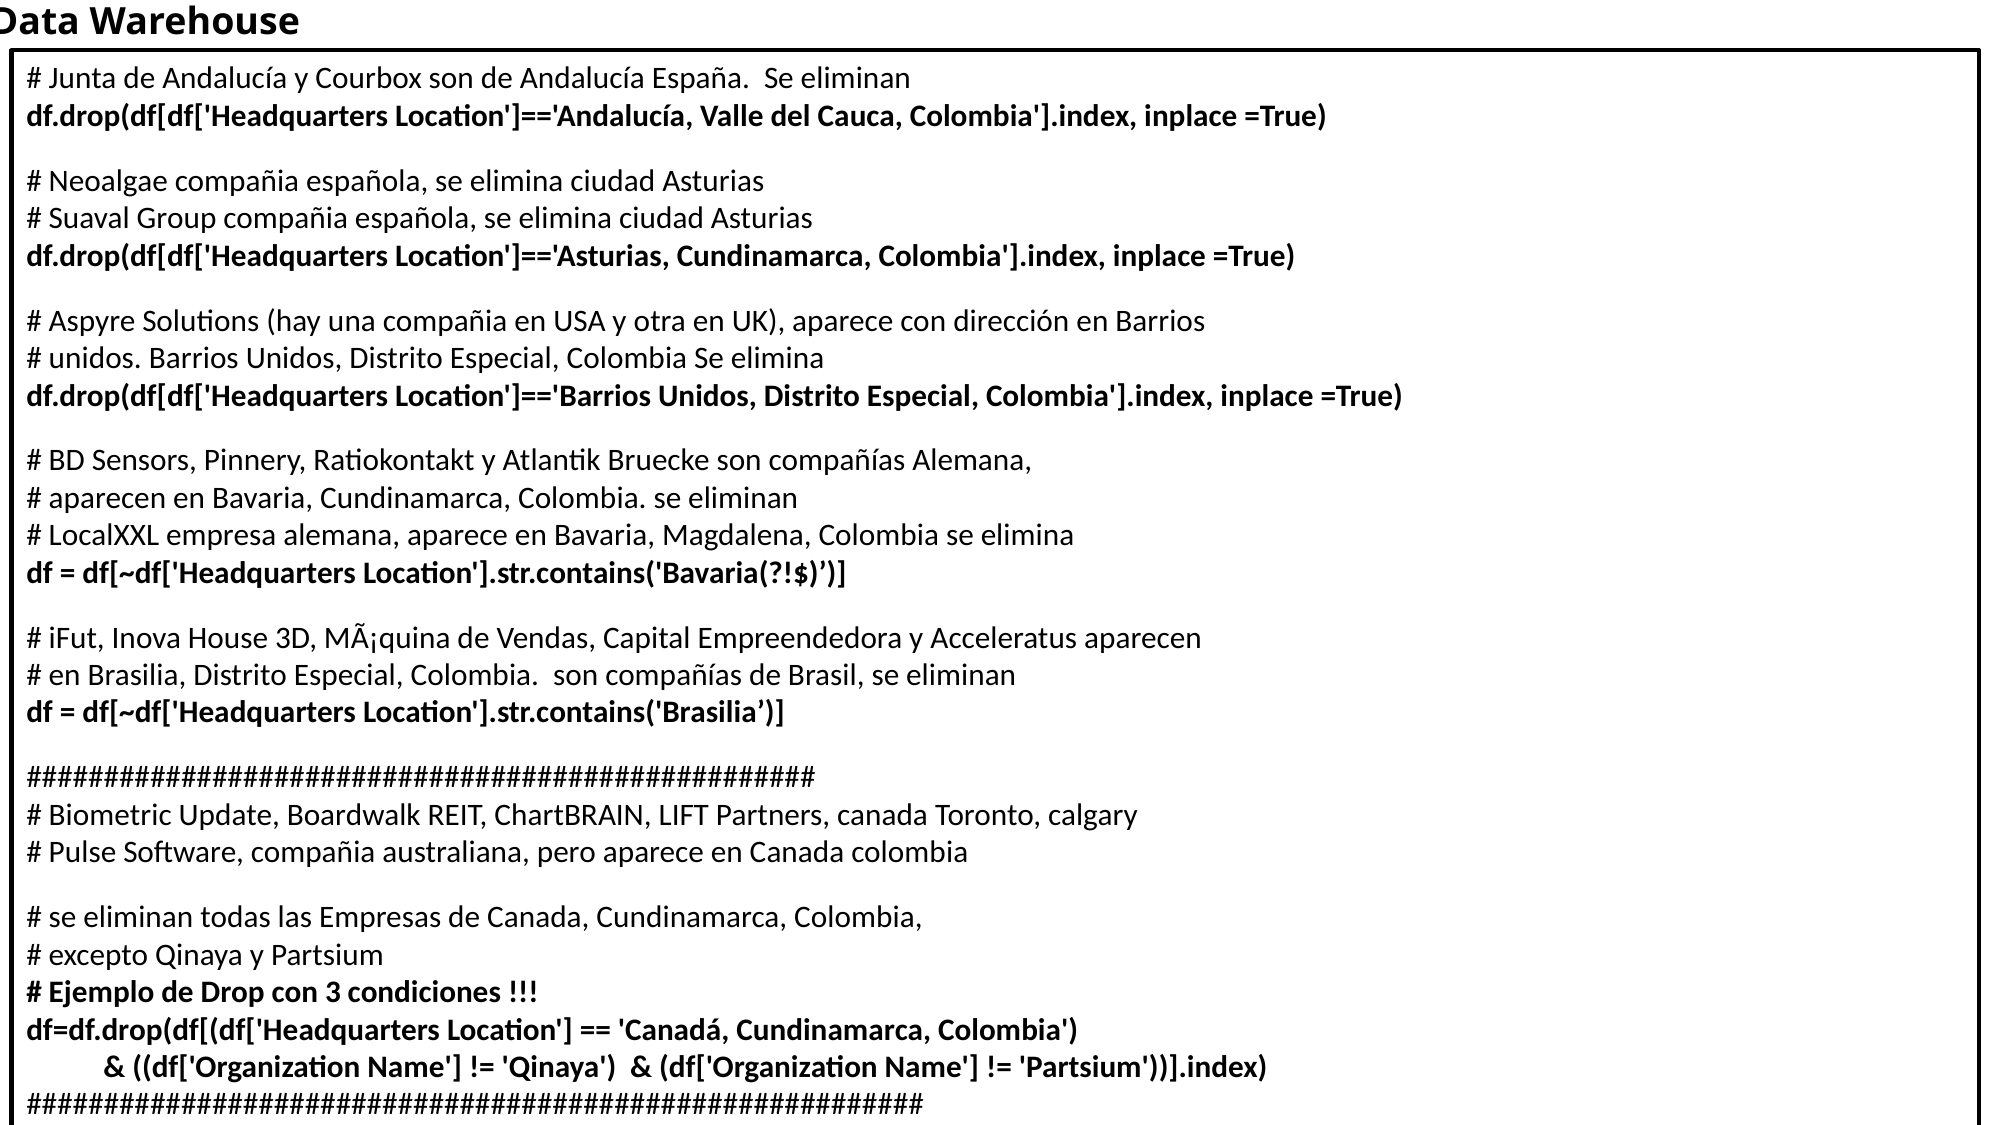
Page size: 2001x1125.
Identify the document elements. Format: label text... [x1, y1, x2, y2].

text_box # Junta de Andalucía y Courbox son de Andalucía España. Se eliminan df.drop(df[df['Headquarters Location']=='Andalucía, Valle del Cauca, Colombia'].index, inplace =True) # Neoalgae compañia española, se elimina ciudad Asturias # Suaval Group compañia española, se elimina ciudad Asturias df.drop(df[df['Headquarters Location']=='Asturias, Cundinamarca, Colombia'].index, inplace =True) # Aspyre Solutions (hay una compañia en USA y otra en UK), aparece con dirección en Barrios # unidos. Barrios Unidos, Distrito Especial, Colombia Se elimina df.drop(df[df['Headquarters Location']=='Barrios Unidos, Distrito Especial, Colombia'].index, inplace =True) # BD Sensors, Pinnery, Ratiokontakt y Atlantik Bruecke son compañías Alemana, # aparecen en Bavaria, Cundinamarca, Colombia. se eliminan # LocalXXL empresa alemana, aparece en Bavaria, Magdalena, Colombia se elimina df = df[~df['Headquarters Location'].str.contains('Bavaria(?!$)’)] # iFut, Inova House 3D, MÃ¡quina de Vendas, Capital Empreendedora y Acceleratus aparecen # en Brasilia, Distrito Especial, Colombia. son compañías de Brasil, se eliminan df = df[~df['Headquarters Location'].str.contains('Brasilia’)] ################################################### # Biometric Update, Boardwalk REIT, ChartBRAIN, LIFT Partners, canada Toronto, calgary # Pulse Software, compañia australiana, pero aparece en Canada colombia # se eliminan todas las Empresas de Canada, Cundinamarca, Colombia, # excepto Qinaya y Partsium # Ejemplo de Drop con 3 condiciones !!! df=df.drop(df[(df['Headquarters Location'] == 'Canadá, Cundinamarca, Colombia') & ((df['Organization Name'] != 'Qinaya') & (df['Organization Name'] != 'Partsium'))].index) ########################################################## [11, 50, 1979, 1125]
text_box Data Warehouse [0, 0, 316, 50]
